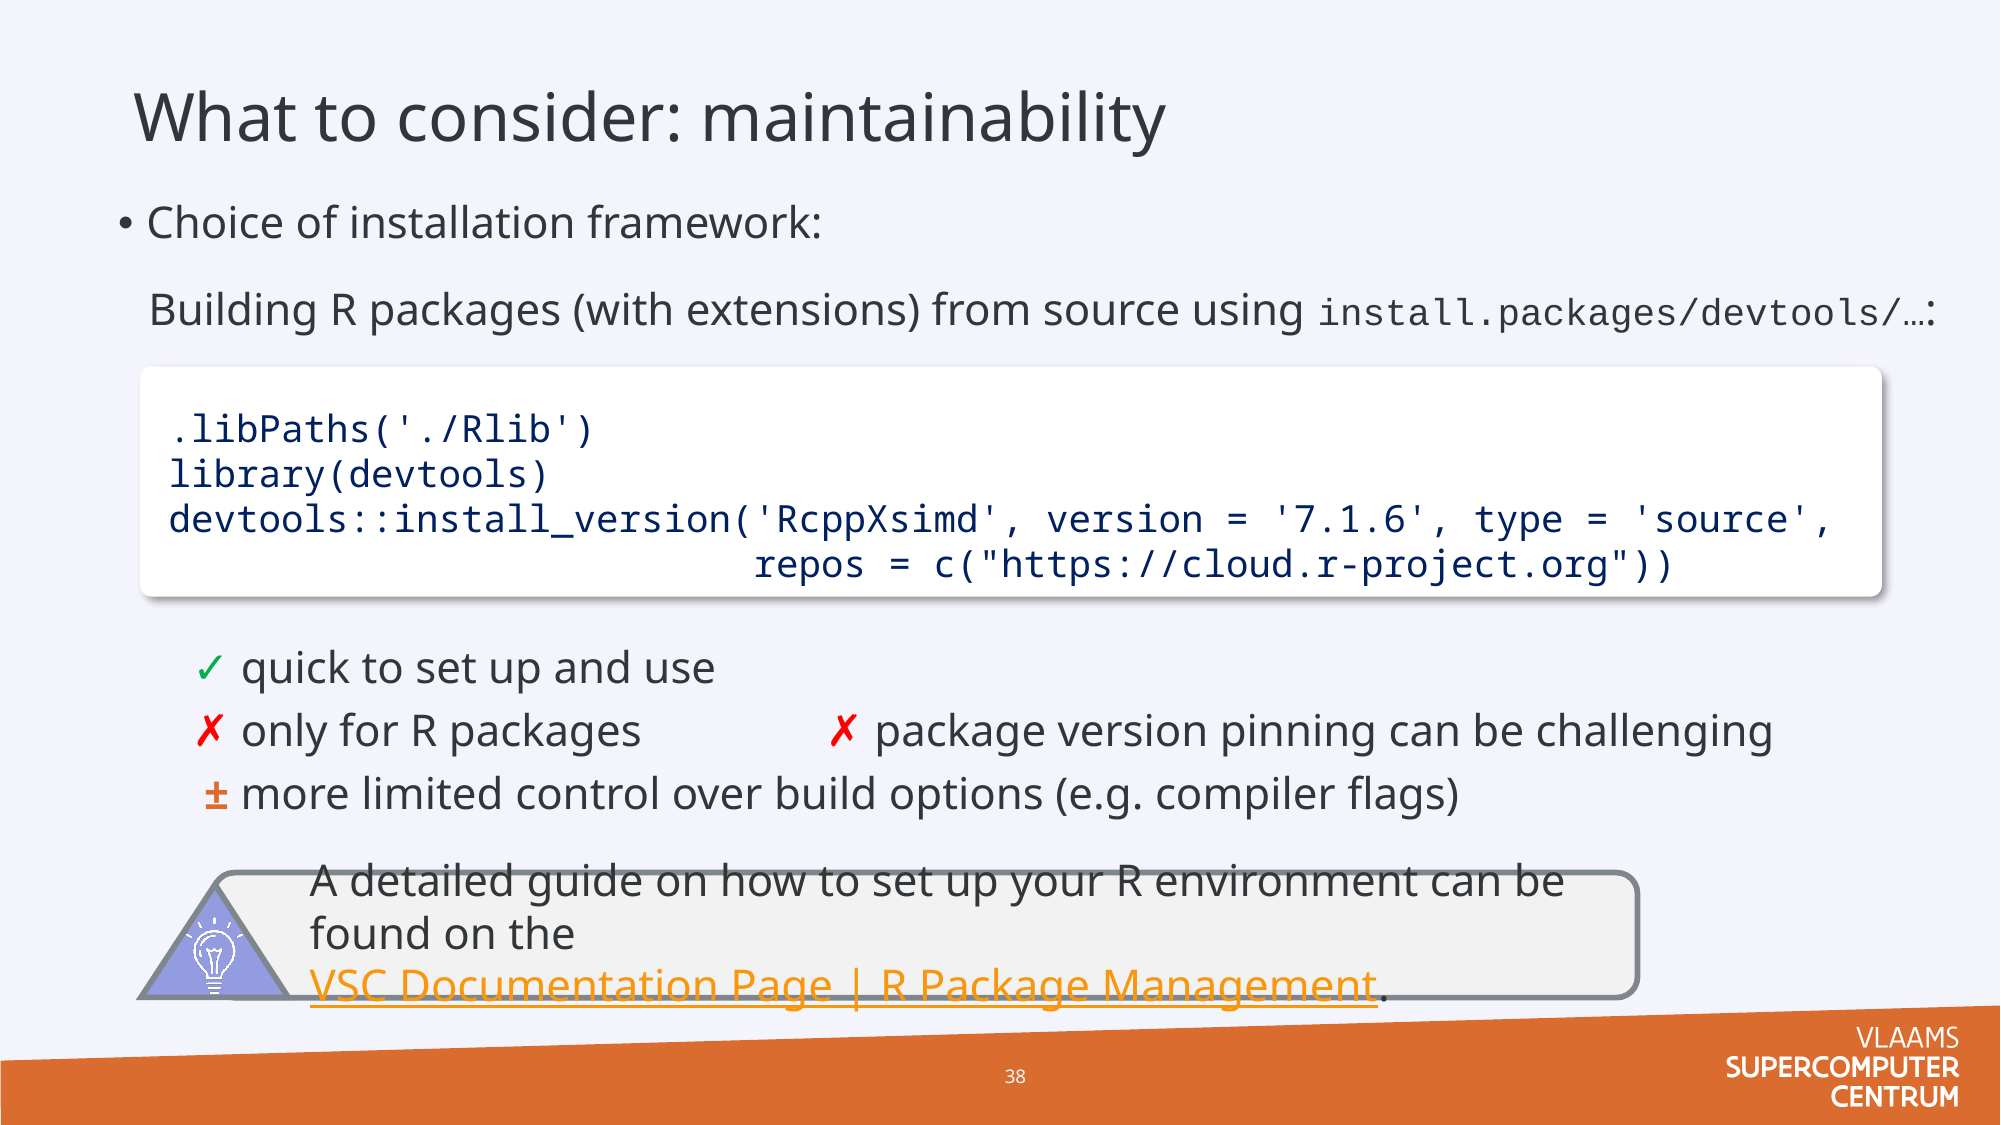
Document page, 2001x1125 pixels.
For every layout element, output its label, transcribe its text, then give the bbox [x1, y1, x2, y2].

text_box [138, 365, 1883, 598]
slide_number 38 [958, 1047, 1042, 1108]
text_box Choice of installation framework: [118, 734, 1881, 1020]
picture [1725, 1021, 1960, 1117]
text_box Building R packages (with extensions) from source using install.packages/devtools/…: [136, 288, 1941, 734]
text_box .libPaths('./Rlib') library(devtools) devtools::install_version('RcppXsimd', version = '7.1.6', type = 'source', repos = c("https://cloud.r-project.org")) [149, 393, 1942, 571]
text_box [140, 884, 289, 998]
text_box Choice of installation framework: [118, 201, 1881, 646]
text_box What to consider: maintainability [118, 54, 1941, 185]
text_box ✓ quick to set up and use ✗ only for R packages ✗ package version pinning can be challenging ± more limited control over build options (e.g. compiler flags) [31, 646, 1794, 919]
